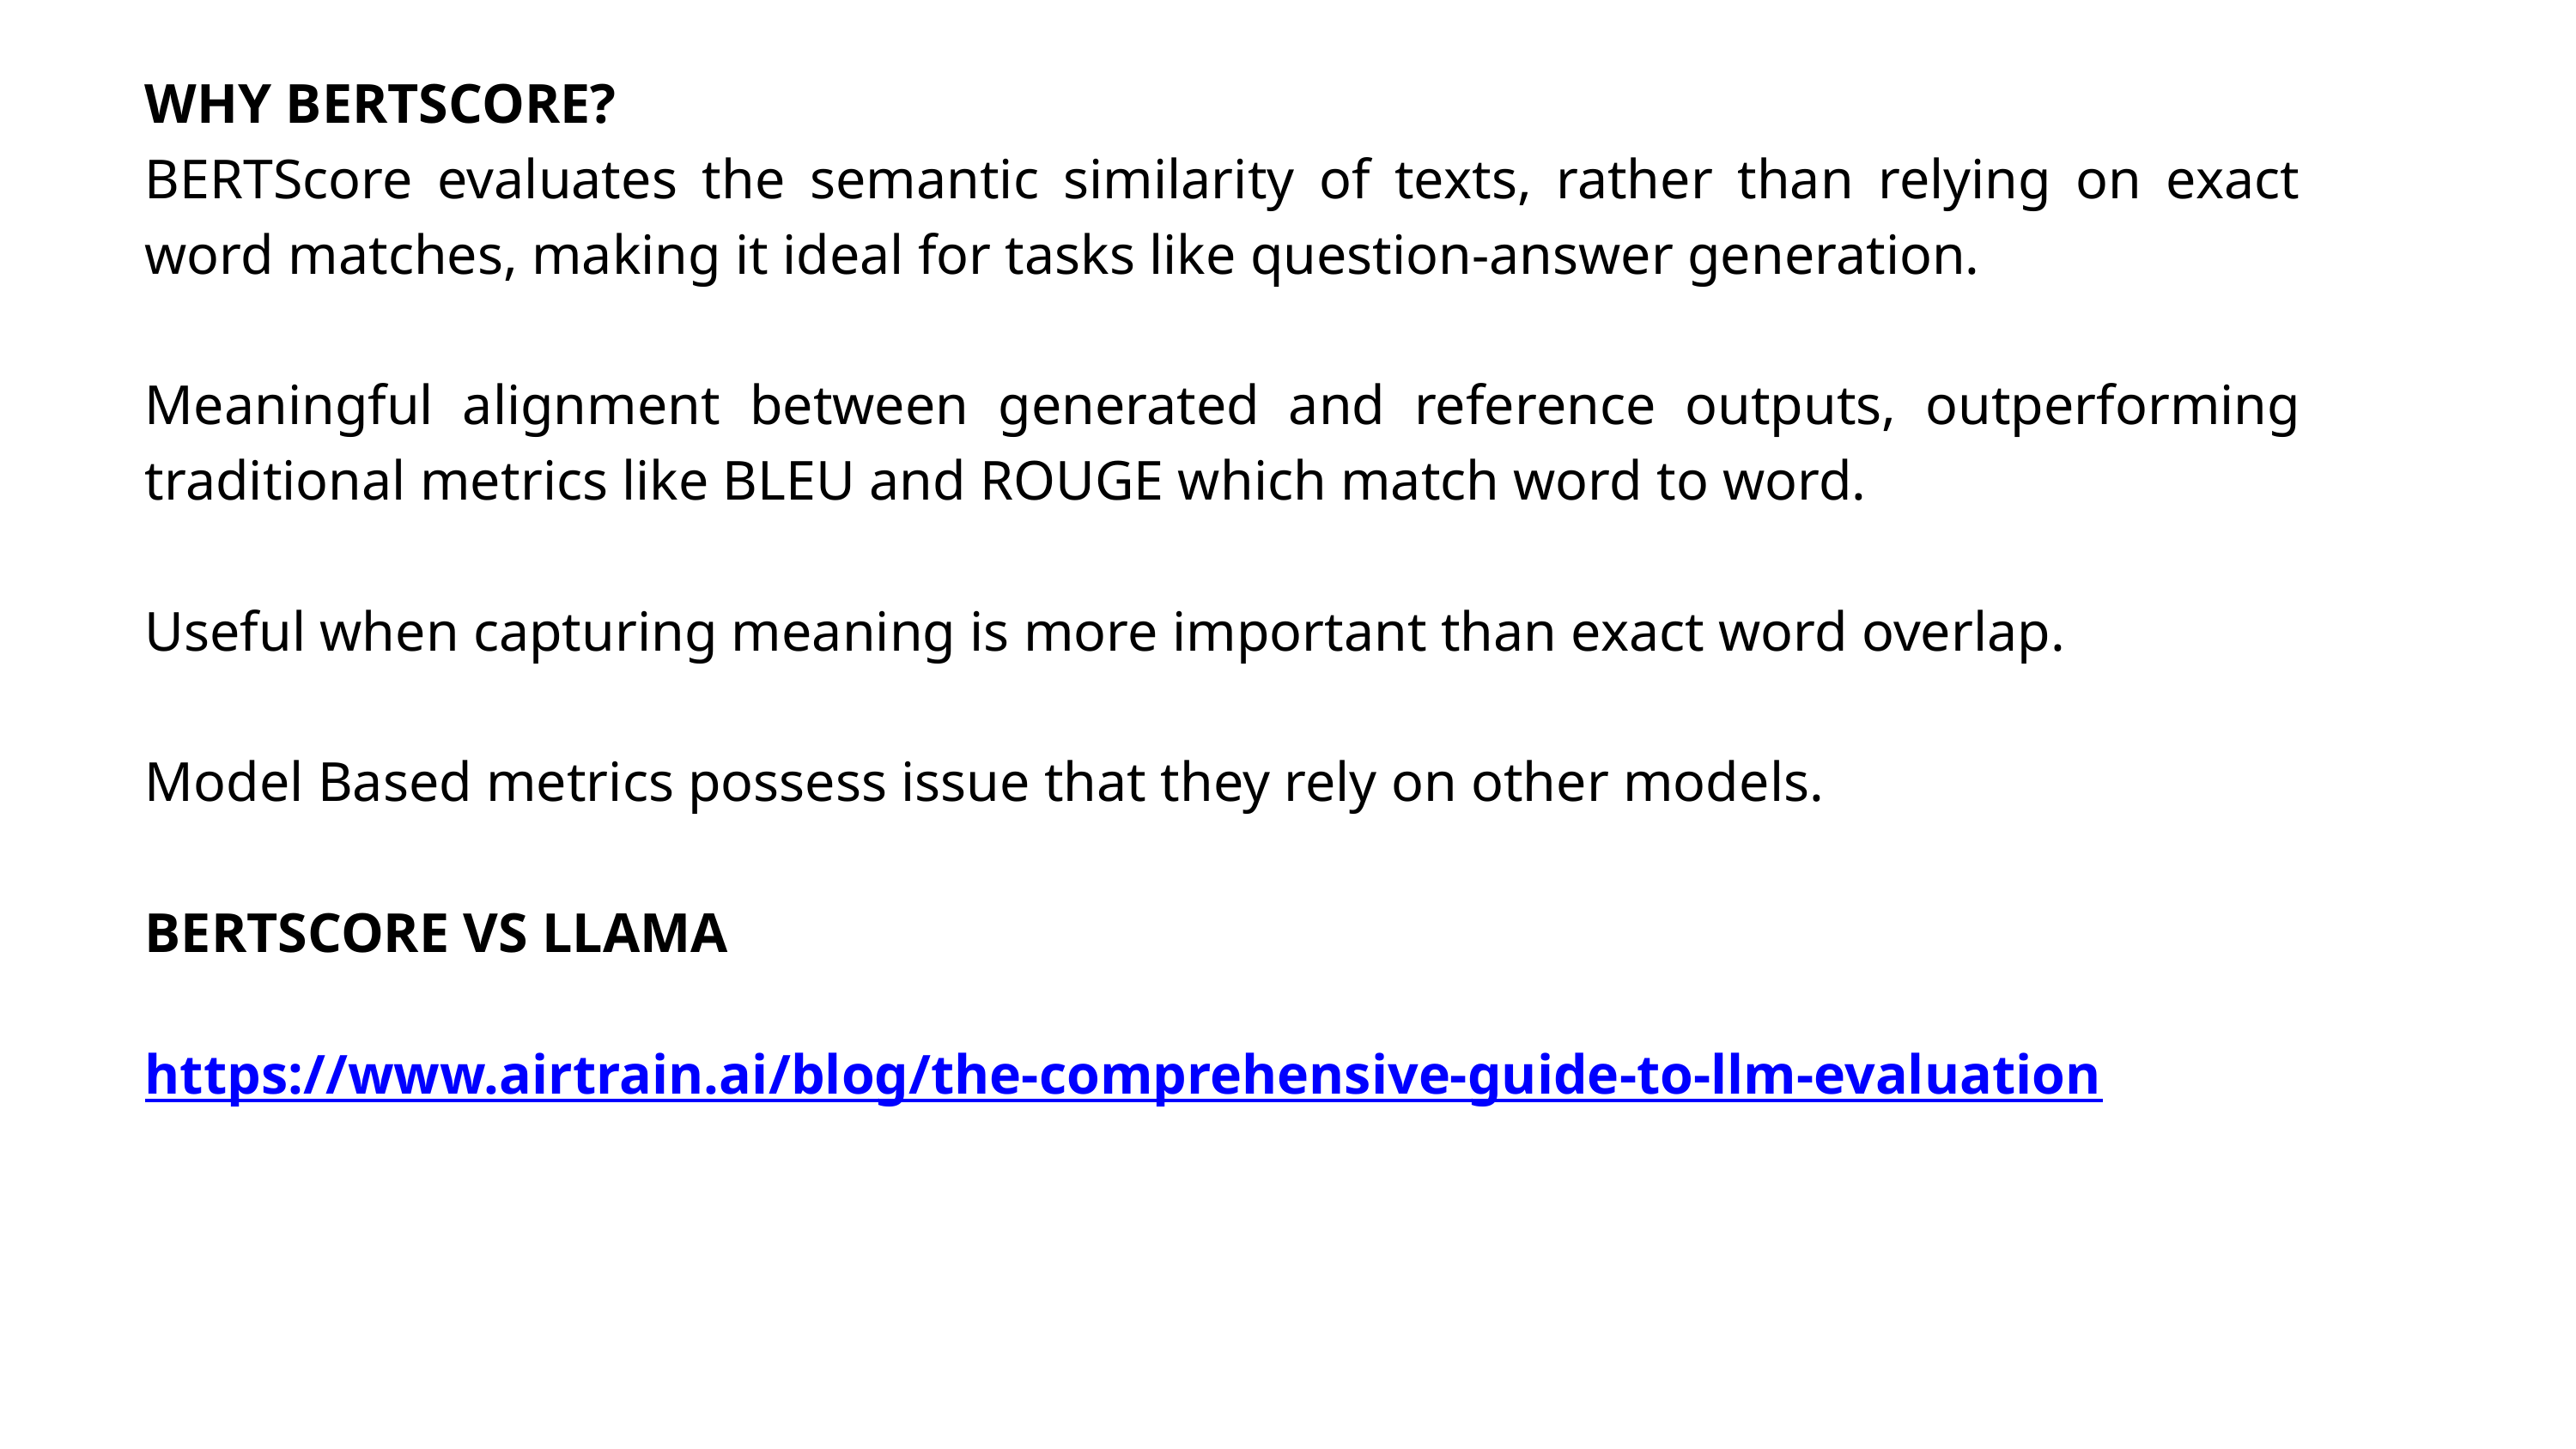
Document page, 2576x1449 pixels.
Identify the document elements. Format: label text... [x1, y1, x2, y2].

text_box WHY BERTSCORE? BERTScore evaluates the semantic similarity of texts, rather than relying on exact word matches, making it ideal for tasks like question-answer generation. Meaningful alignment between generated and reference outputs, outperforming traditional metrics like BLEU and ROUGE which match word to word. Useful when capturing meaning is more important than exact word overlap. Model Based metrics possess issue that they rely on other models. BERTSCORE VS LLAMA https://www.airtrain.ai/blog/the-comprehensive-guide-to-llm-evaluation [144, 58, 2303, 1416]
